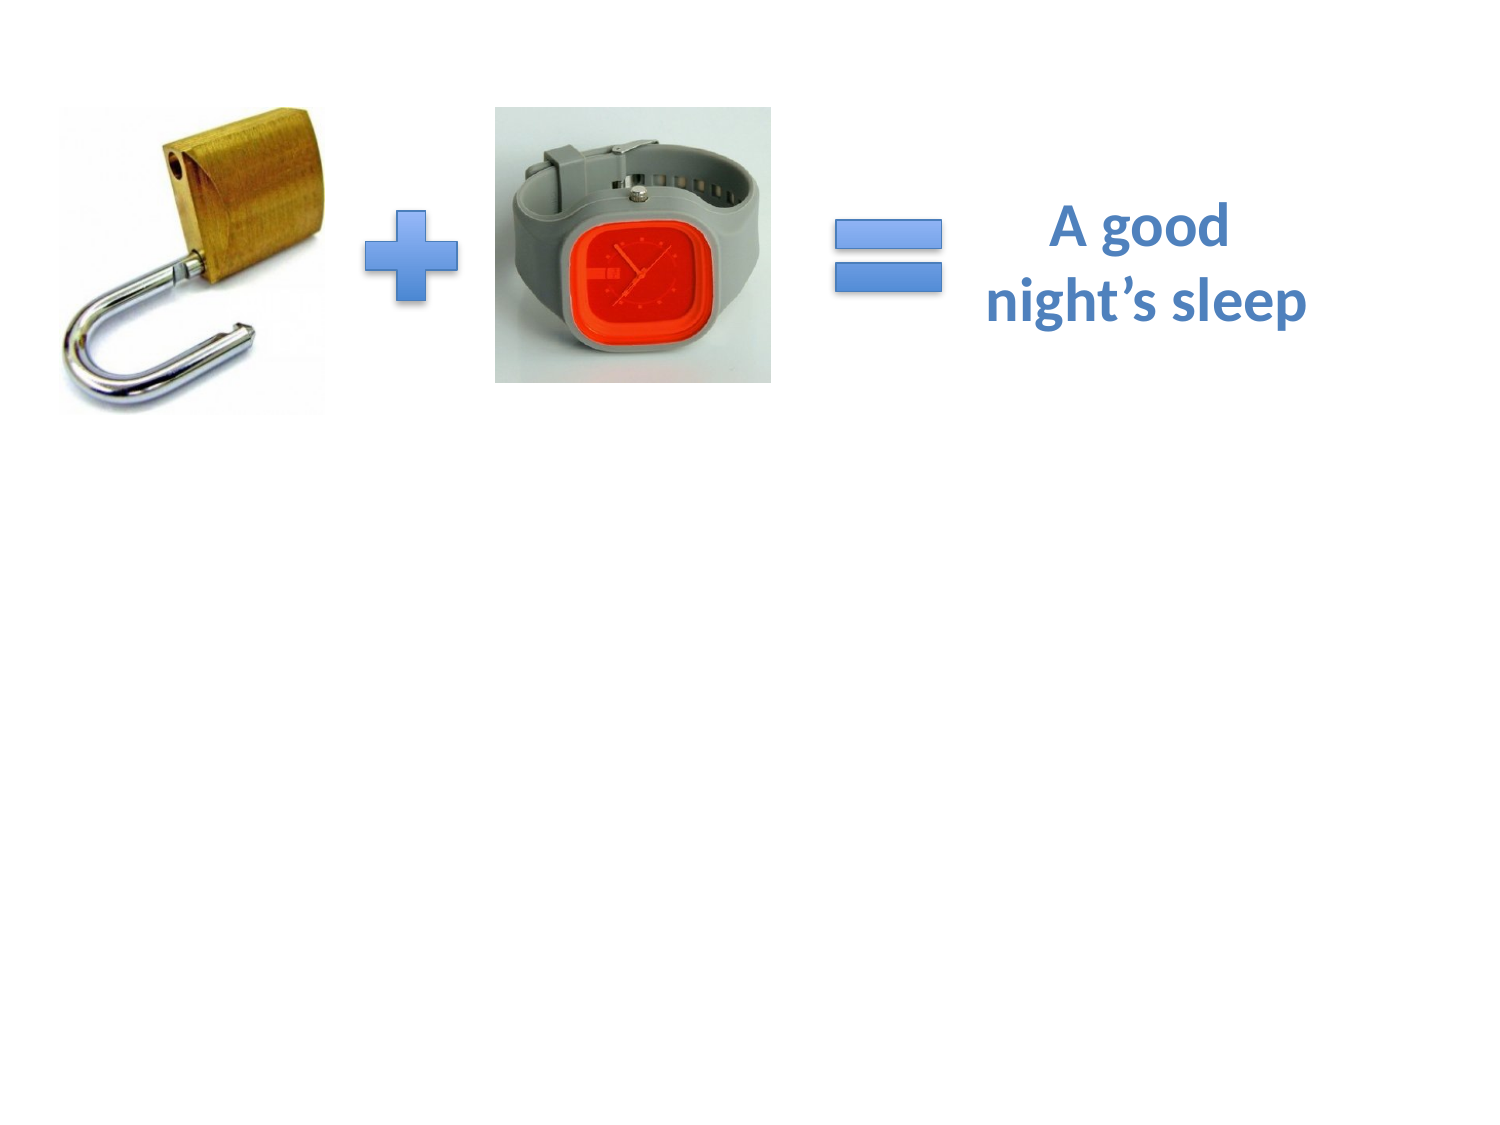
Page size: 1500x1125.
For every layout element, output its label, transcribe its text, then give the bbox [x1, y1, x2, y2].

text_box A good night’s sleep [960, 176, 1334, 342]
text_box [835, 262, 942, 292]
text_box [365, 210, 458, 301]
text_box [835, 219, 942, 249]
picture [59, 106, 325, 415]
picture [494, 106, 772, 384]
